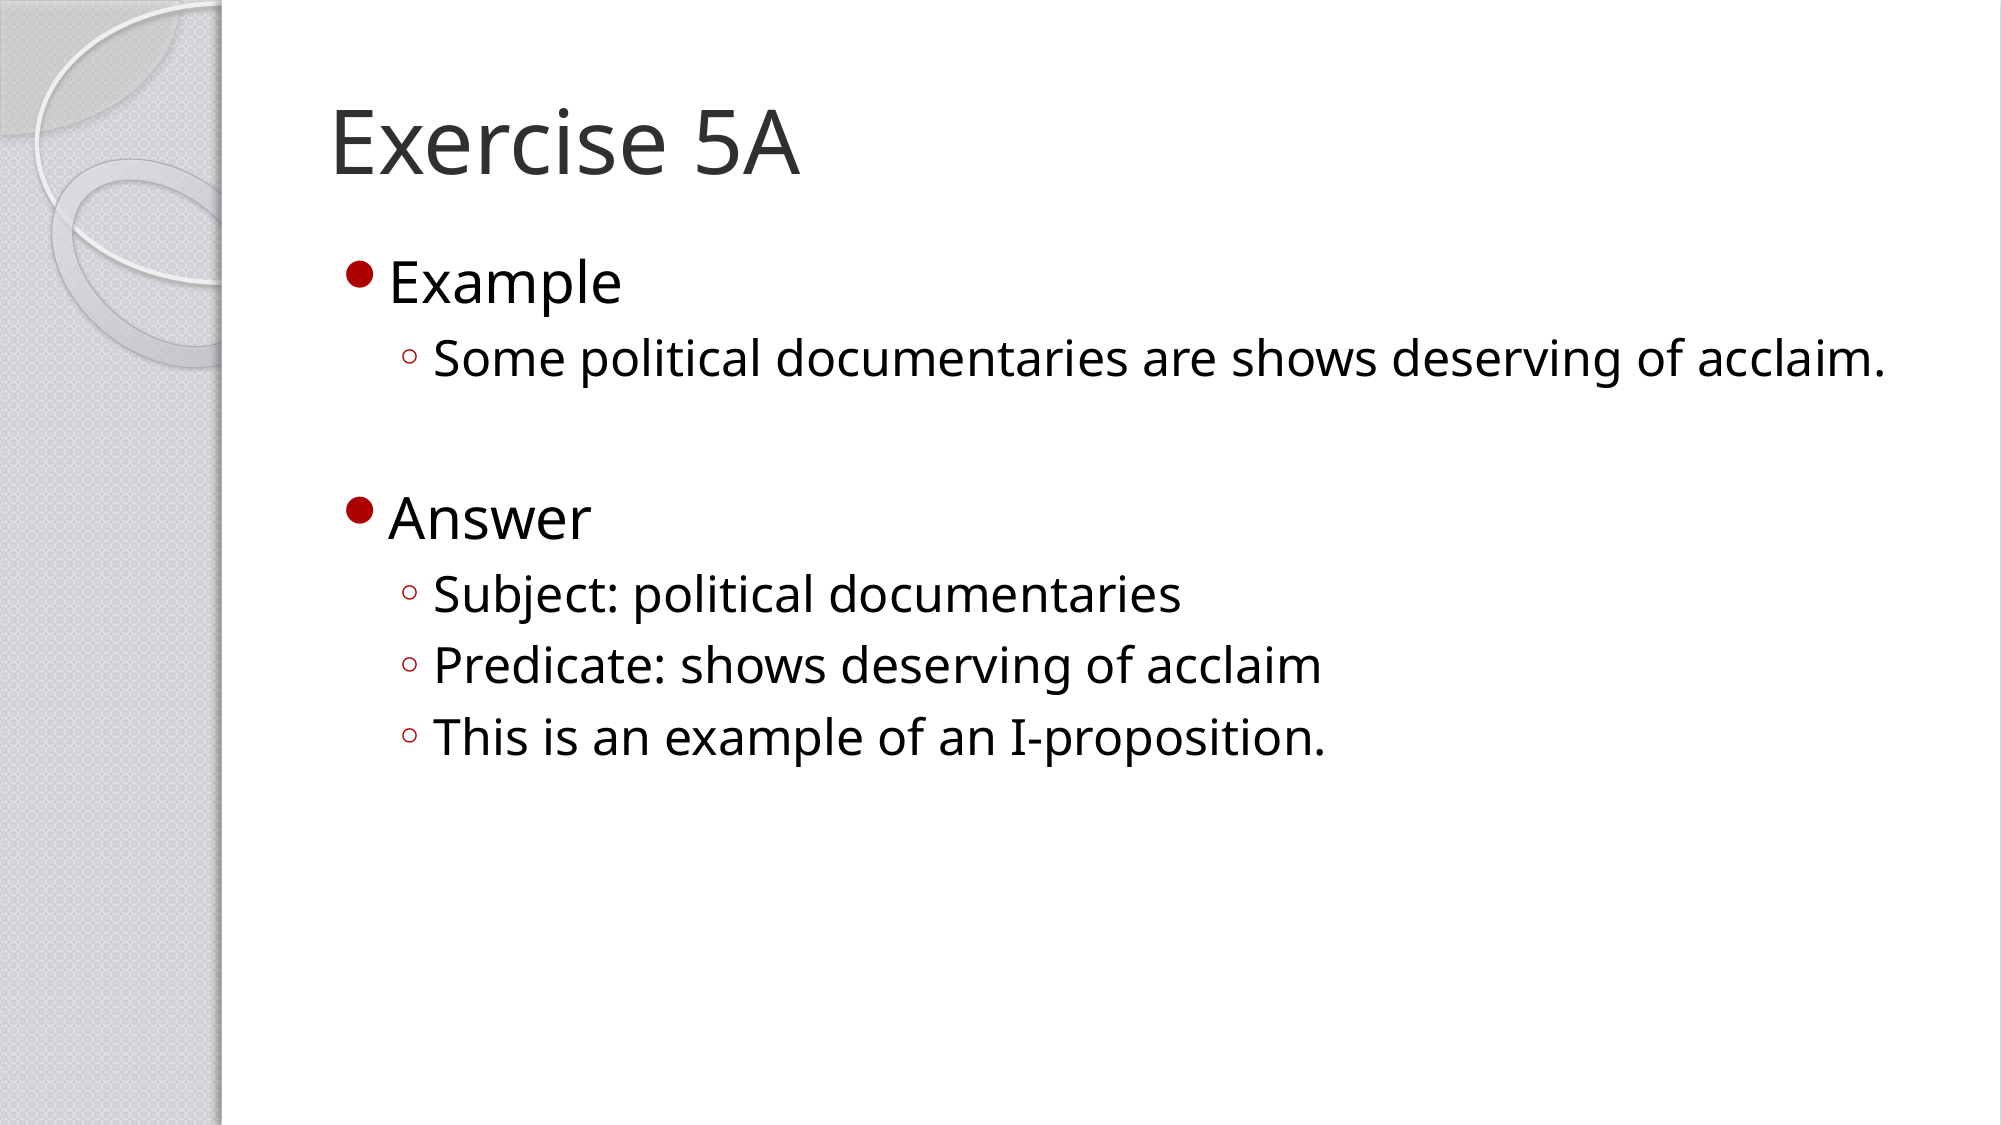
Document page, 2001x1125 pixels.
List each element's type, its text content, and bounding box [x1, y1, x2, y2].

list Example Some political documentaries are shows deserving of acclaim. Answer Subject: political documentaries Predicate: shows deserving of acclaim This is an example of an I-proposition. [313, 237, 1954, 1025]
title Exercise 5A [313, 45, 1954, 233]
